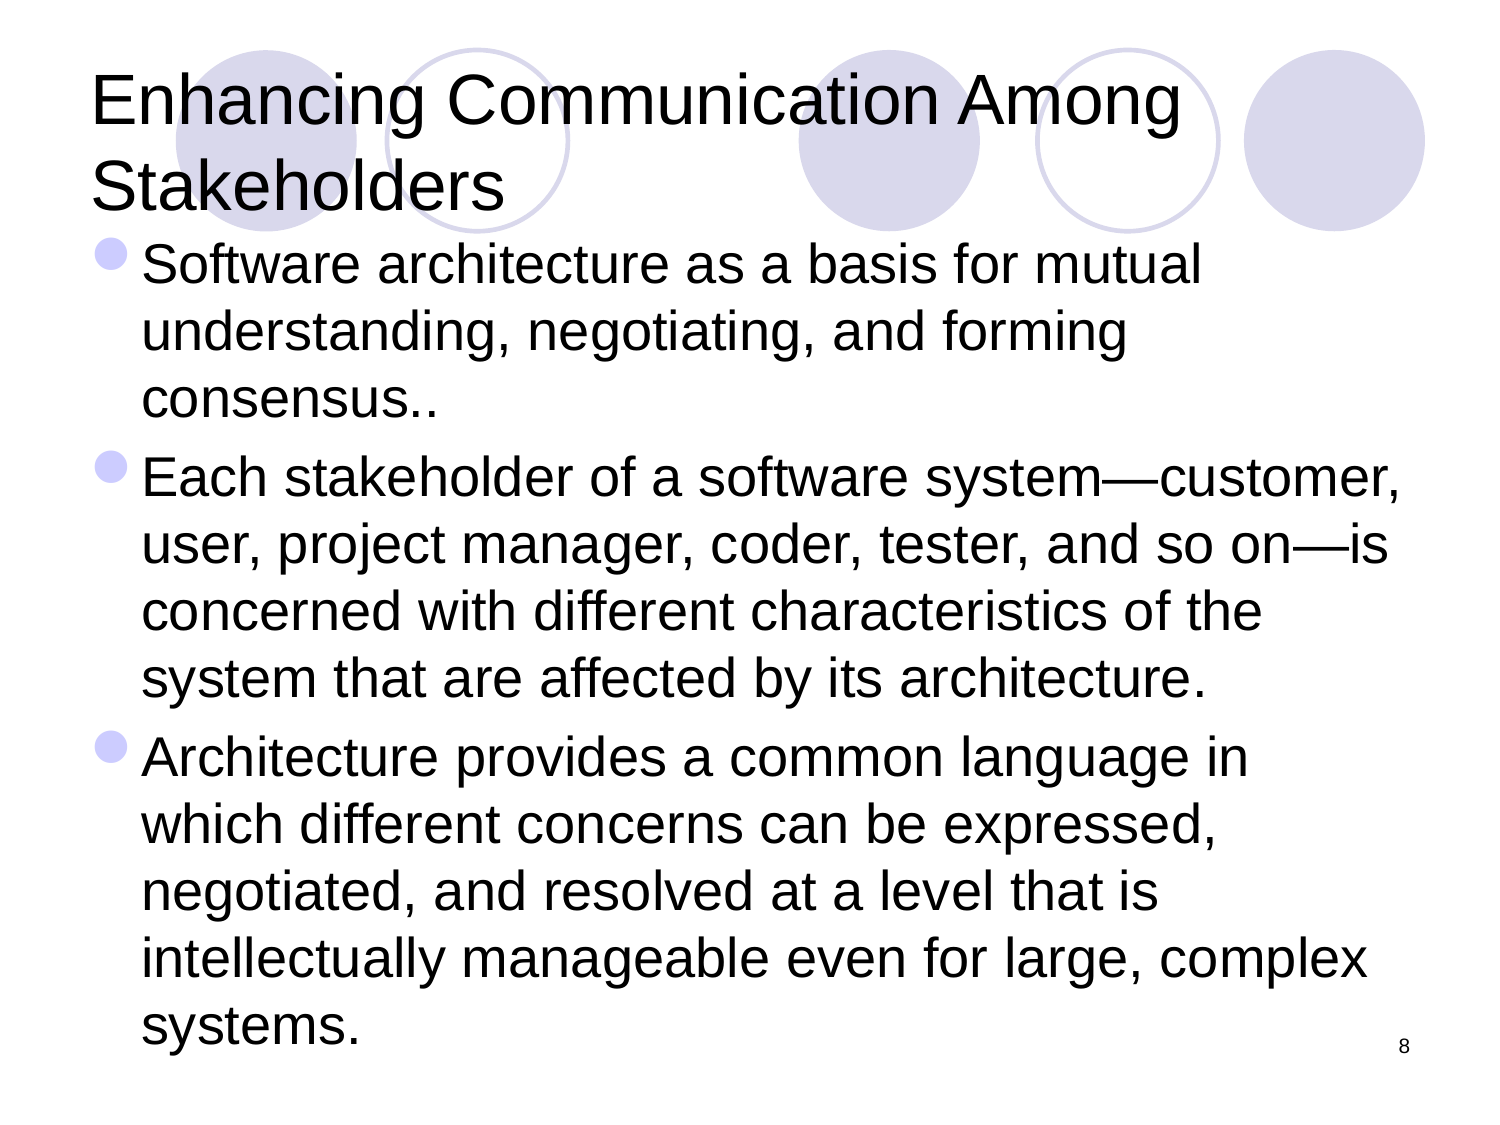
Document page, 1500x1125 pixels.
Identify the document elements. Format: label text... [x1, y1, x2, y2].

title Enhancing Communication Among Stakeholders [75, 45, 1425, 219]
list Software architecture as a basis for mutual understanding, negotiating, and forming consensus.. Each stakeholder of a software system—customer, user, project manager, coder, tester, and so on—is concerned with different characteristics of the system that are affected by its architecture. Architecture provides a common language in which different concerns can be expressed, negotiated, and resolved at a level that is intellectually manageable even for large, complex systems. [75, 219, 1425, 1083]
slide_number 8 [1074, 1025, 1425, 1100]
